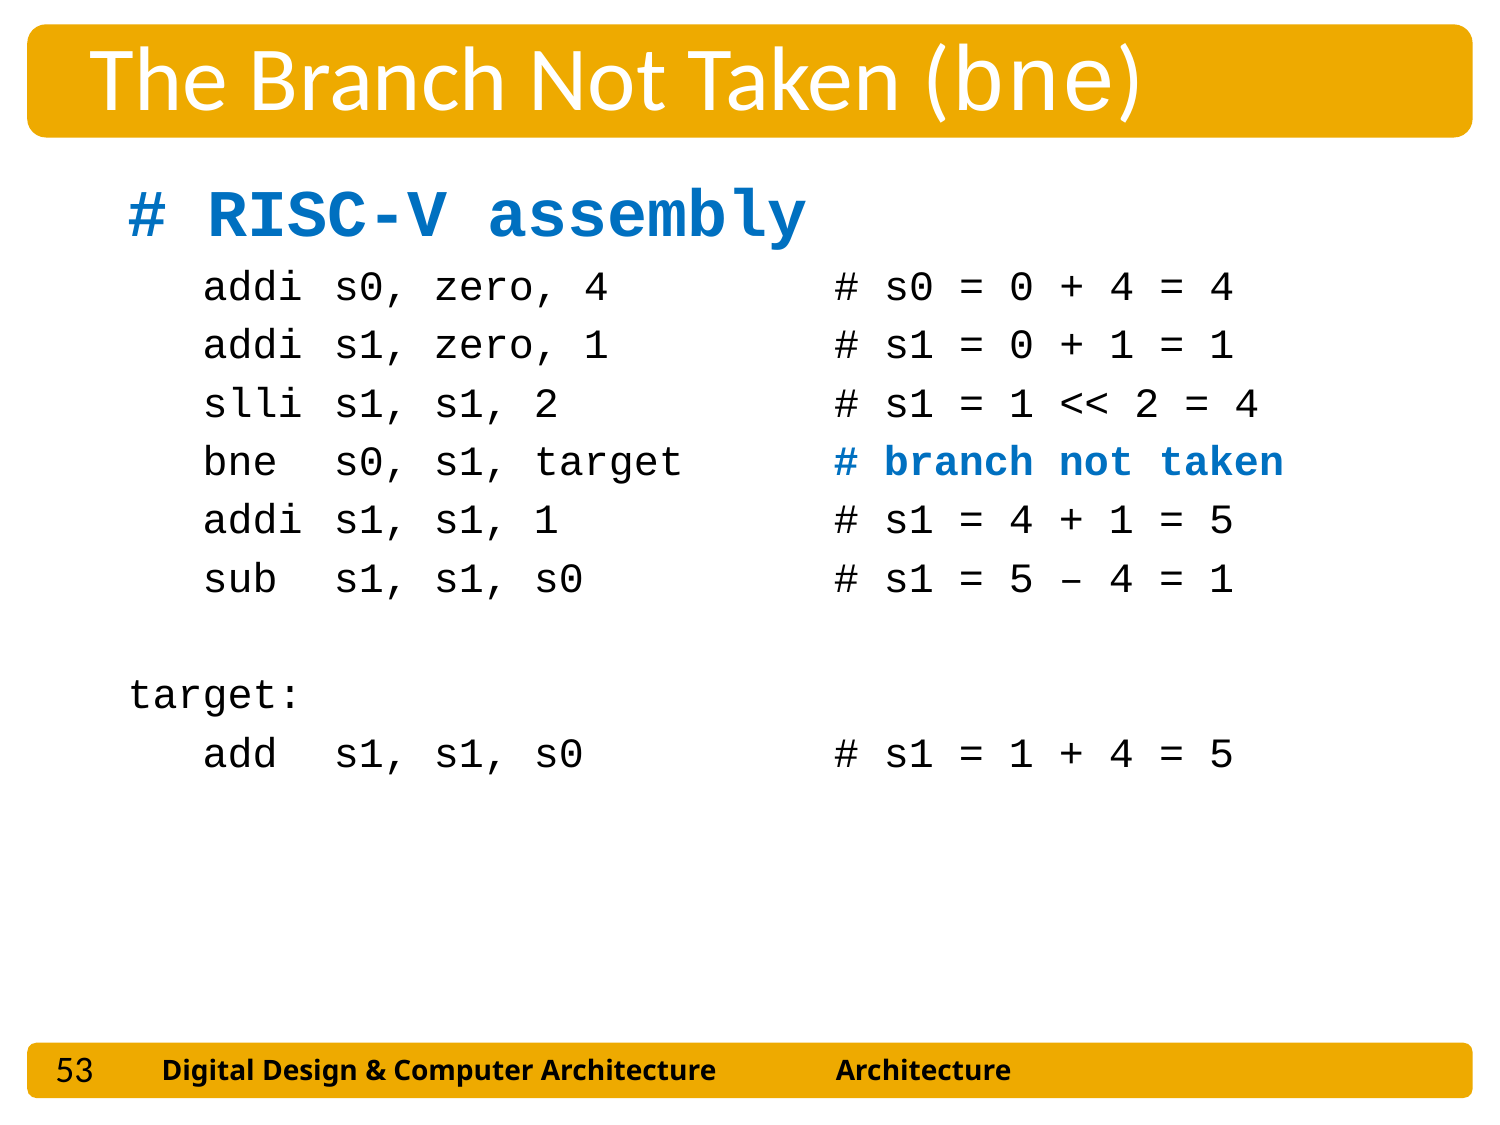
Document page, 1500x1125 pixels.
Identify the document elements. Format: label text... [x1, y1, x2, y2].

slide_number 53 [40, 1037, 164, 1096]
text_box The Branch Not Taken (bne) [74, 11, 1438, 136]
text_box # RISC-V assembly addi s0, zero, 4 # s0 = 0 + 4 = 4 addi s1, zero, 1 # s1 = 0 + 1 = 1 slli s1, s1, 2 # s1 = 1 << 2 = 4 bne s0, s1, target # branch not taken addi s1, s1, 1 # s1 = 4 + 1 = 5 sub s1, s1, s0 # s1 = 5 – 4 = 1 target: add s1, s1, s0 # s1 = 1 + 4 = 5 [112, 162, 1438, 1013]
